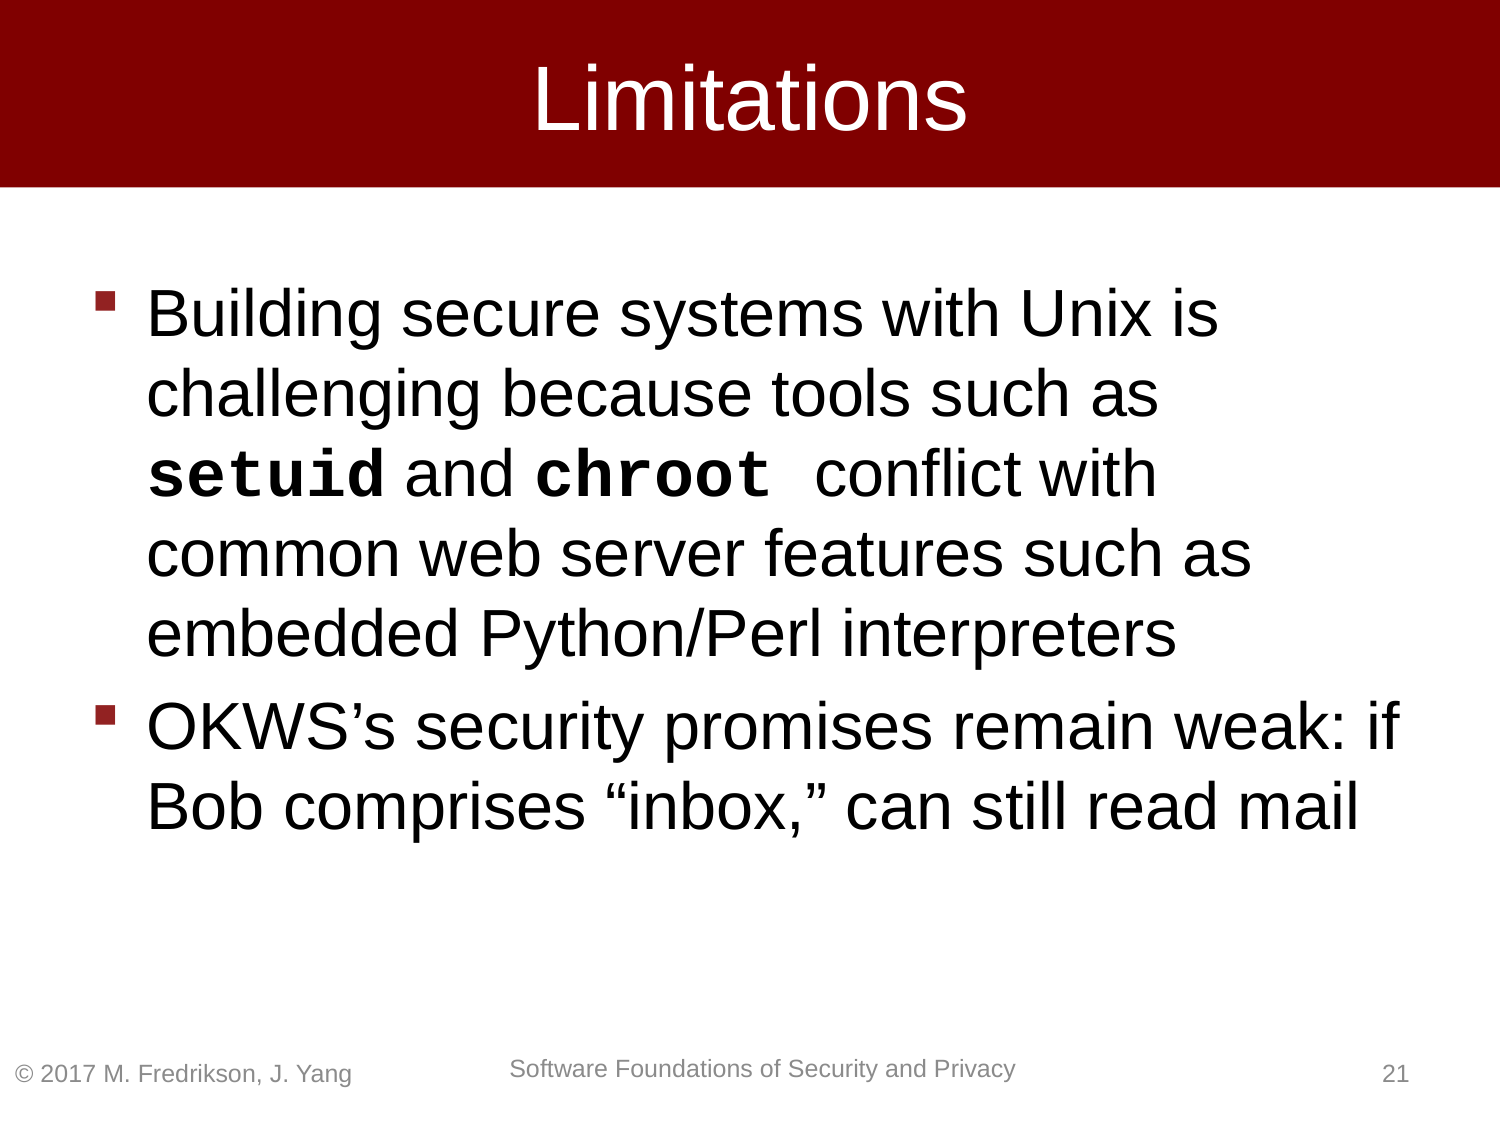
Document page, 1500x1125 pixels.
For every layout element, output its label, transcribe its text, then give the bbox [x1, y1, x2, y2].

title Limitations [0, 0, 1500, 188]
slide_number 20 [1074, 1042, 1425, 1103]
footer © 2017 M. Fredrikson, J. Yang [0, 1042, 475, 1103]
list Building secure systems with Unix is challenging because tools such as setuid and chroot conflict with common web server features such as embedded Python/Perl interpreters OKWS’s security promises remain weak: if Bob comprises “inbox,” can still read mail [75, 262, 1425, 1005]
